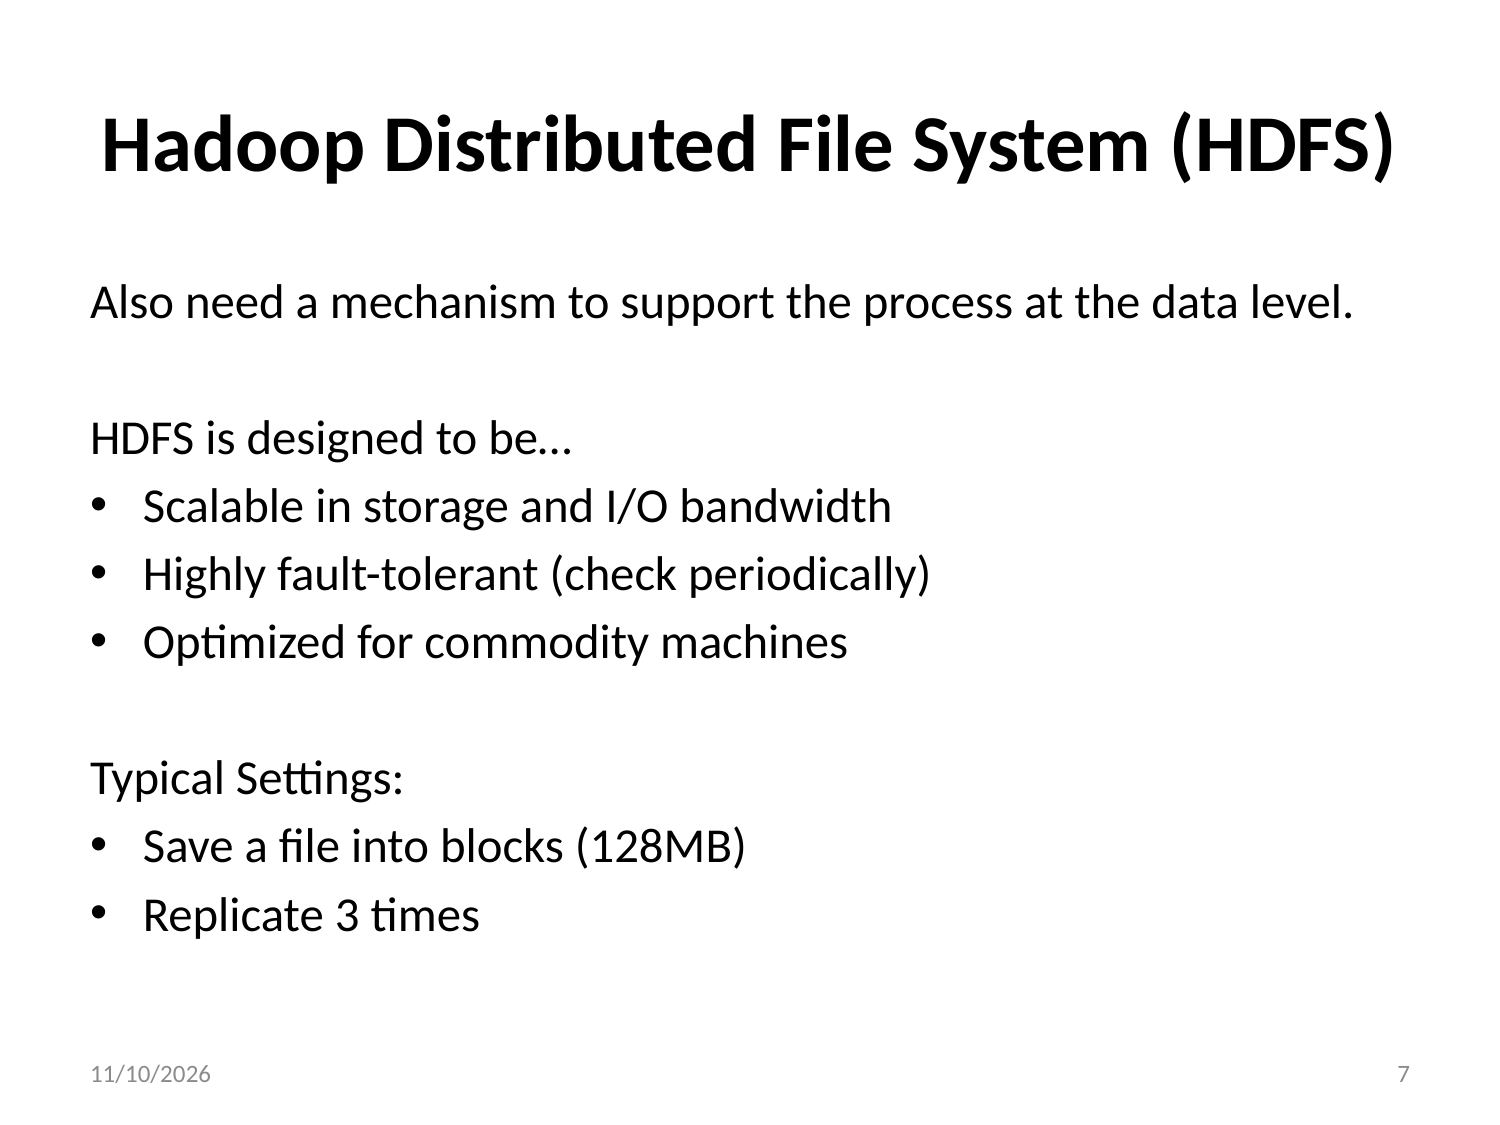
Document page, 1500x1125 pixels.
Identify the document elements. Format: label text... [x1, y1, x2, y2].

title Hadoop Distributed File System (HDFS) [0, 45, 1500, 233]
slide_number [75, 1042, 425, 1103]
list Also need a mechanism to support the process at the data level. HDFS is designed to be… Scalable in storage and I/O bandwidth Highly fault-tolerant (check periodically) Optimized for commodity machines Typical Settings: Save a file into blocks (128MB) Replicate 3 times [75, 262, 1451, 950]
slide_number 7 [1074, 1042, 1425, 1103]
